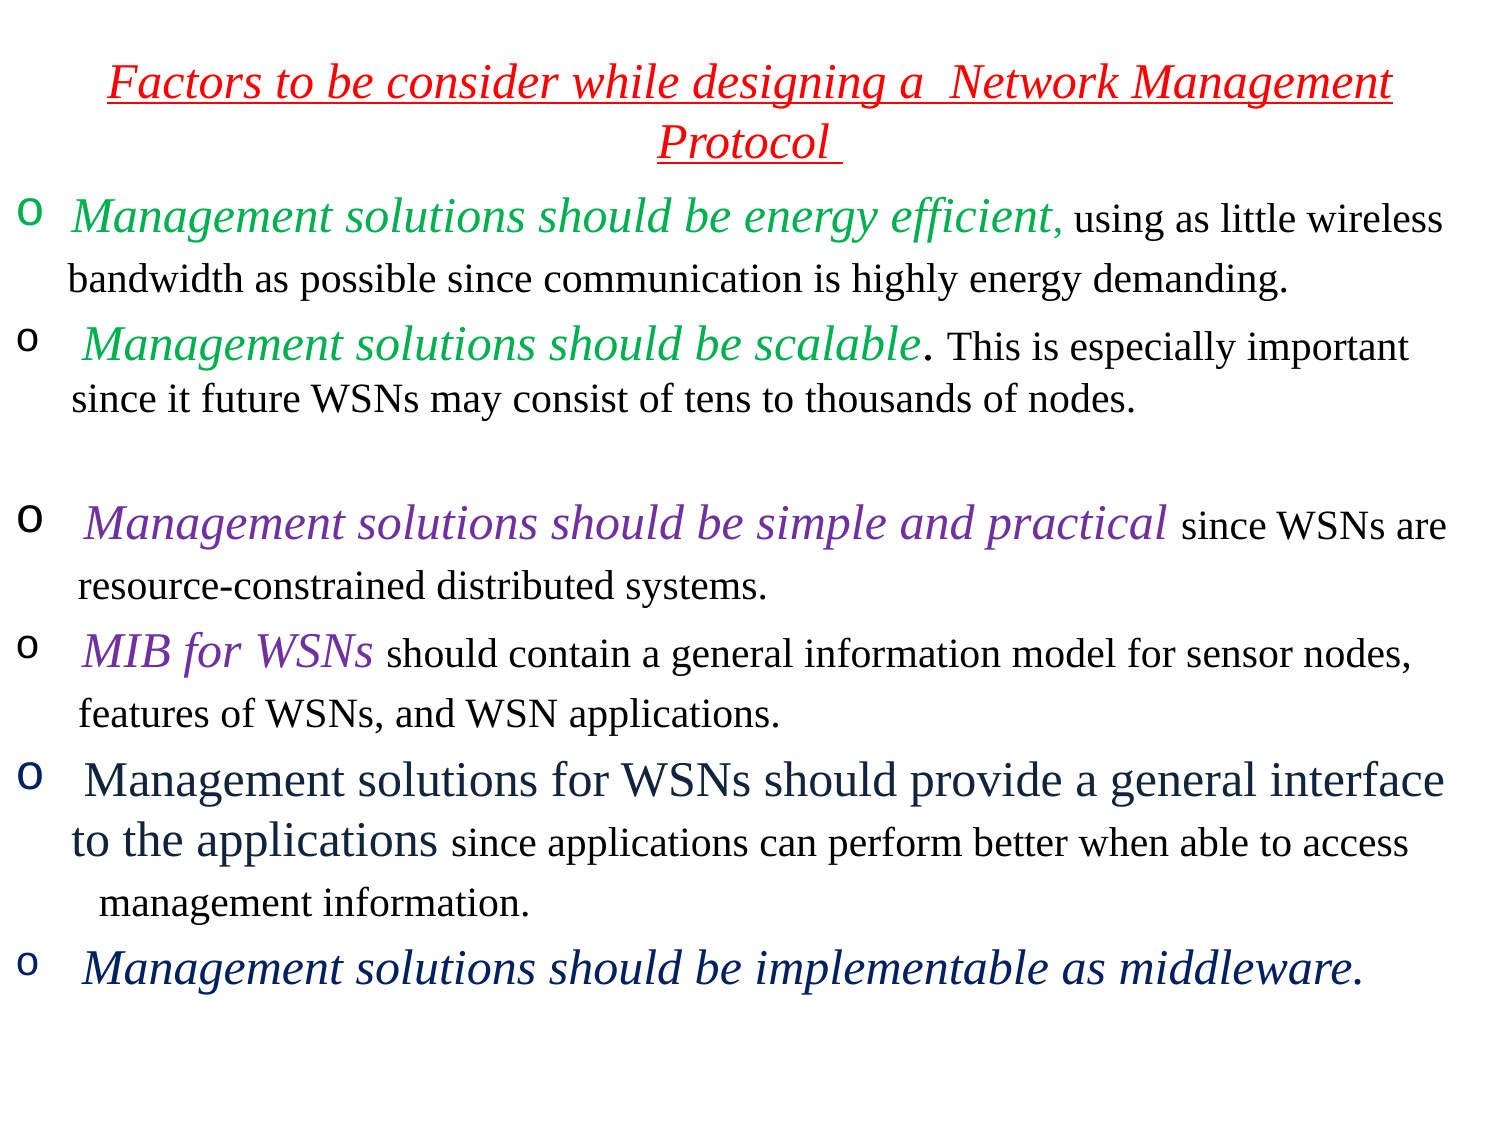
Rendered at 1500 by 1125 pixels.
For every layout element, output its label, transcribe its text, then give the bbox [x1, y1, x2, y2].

title Factors to be consider while designing a Network Management Protocol [75, 45, 1425, 174]
list Management solutions should be energy efficient, using as little wireless bandwidth as possible since communication is highly energy demanding. Management solutions should be scalable. This is especially important since it future WSNs may consist of tens to thousands of nodes. Management solutions should be simple and practical since WSNs are resource-constrained distributed systems. MIB for WSNs should contain a general information model for sensor nodes, features of WSNs, and WSN applications. Management solutions for WSNs should provide a general interface to the applications since applications can perform better when able to access management information. Management solutions should be implementable as middleware. [0, 174, 1500, 1125]
